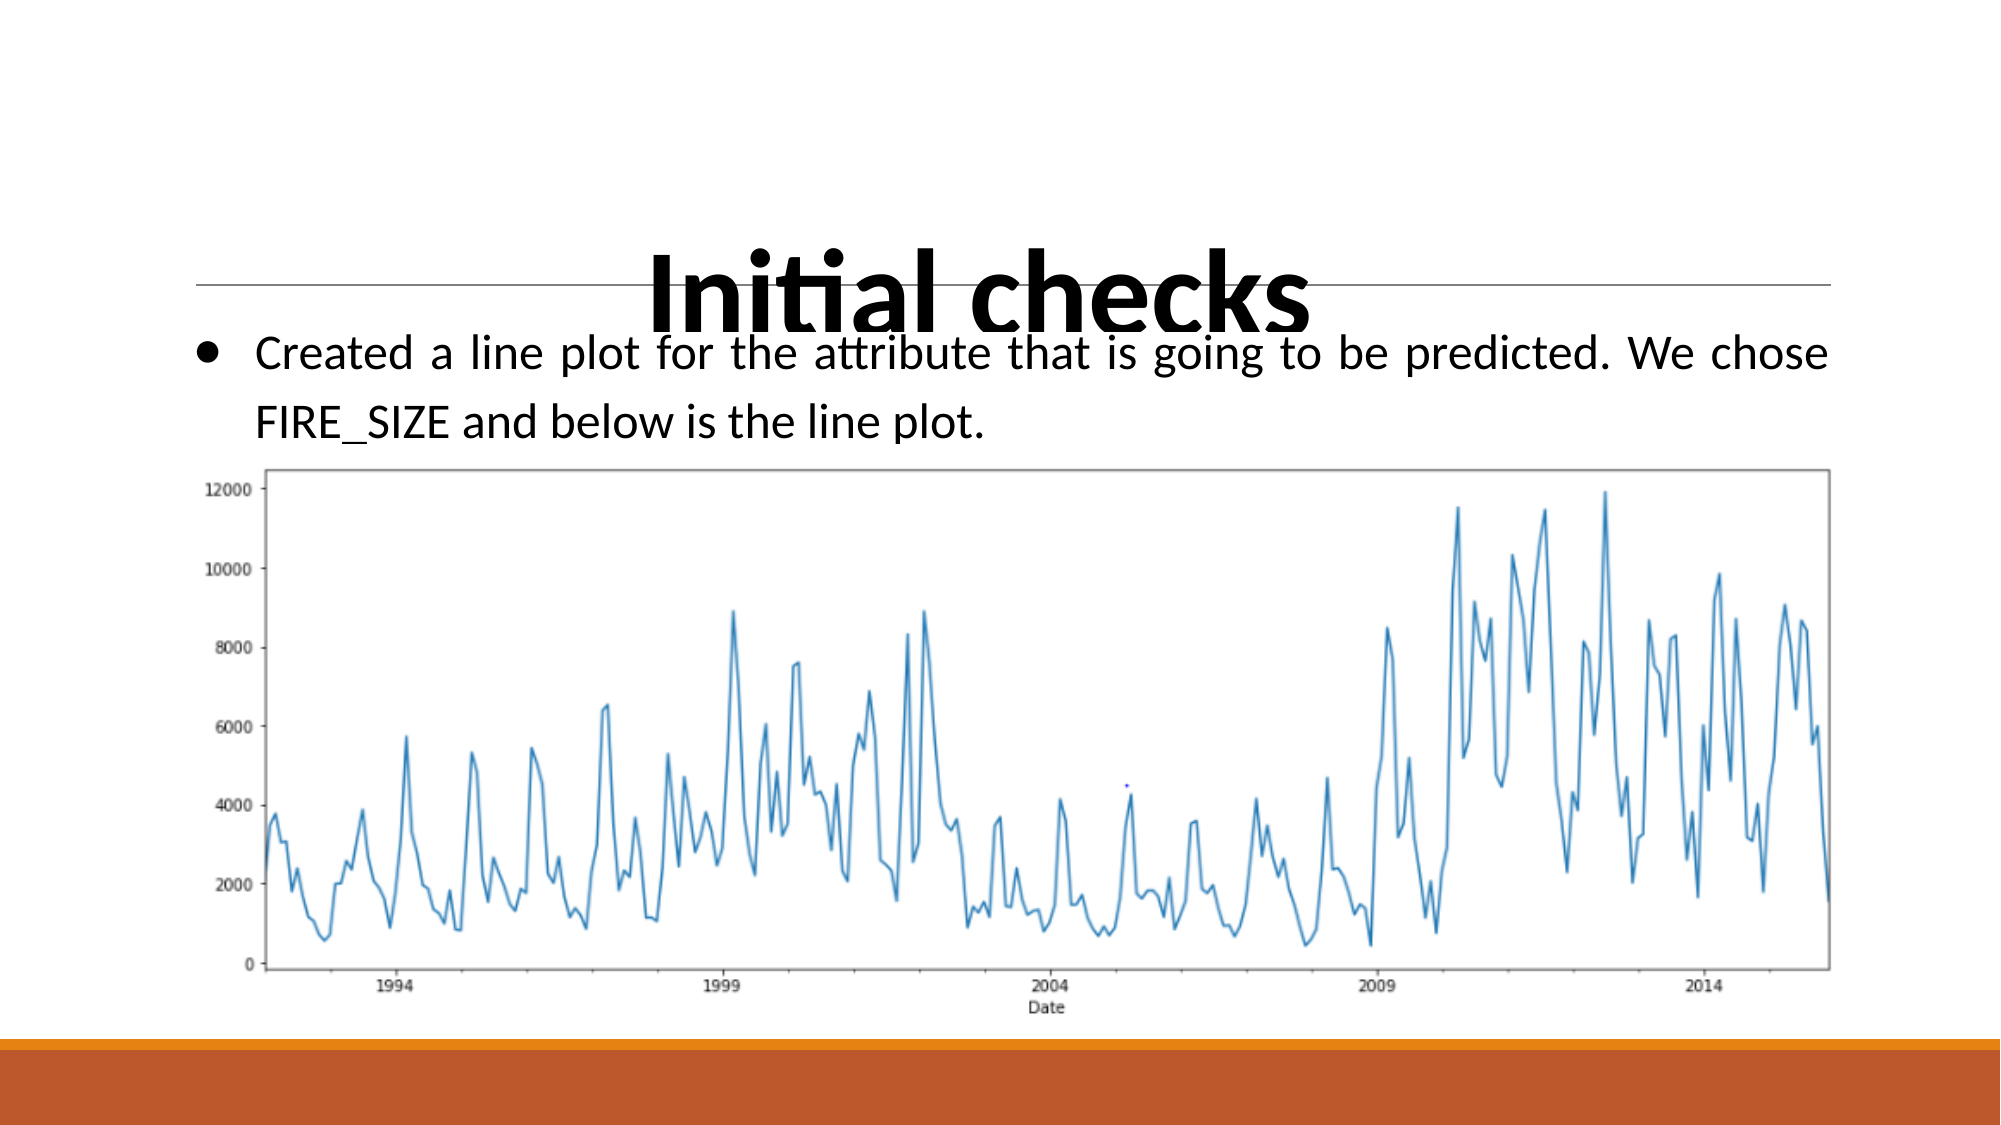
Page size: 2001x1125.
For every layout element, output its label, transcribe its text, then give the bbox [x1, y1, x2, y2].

picture [179, 444, 1858, 1030]
list Created a line plot for the attribute that is going to be predicted. We chose FIRE_SIZE and below is the line plot. [180, 302, 1830, 444]
title Initial checks [180, 130, 1830, 302]
